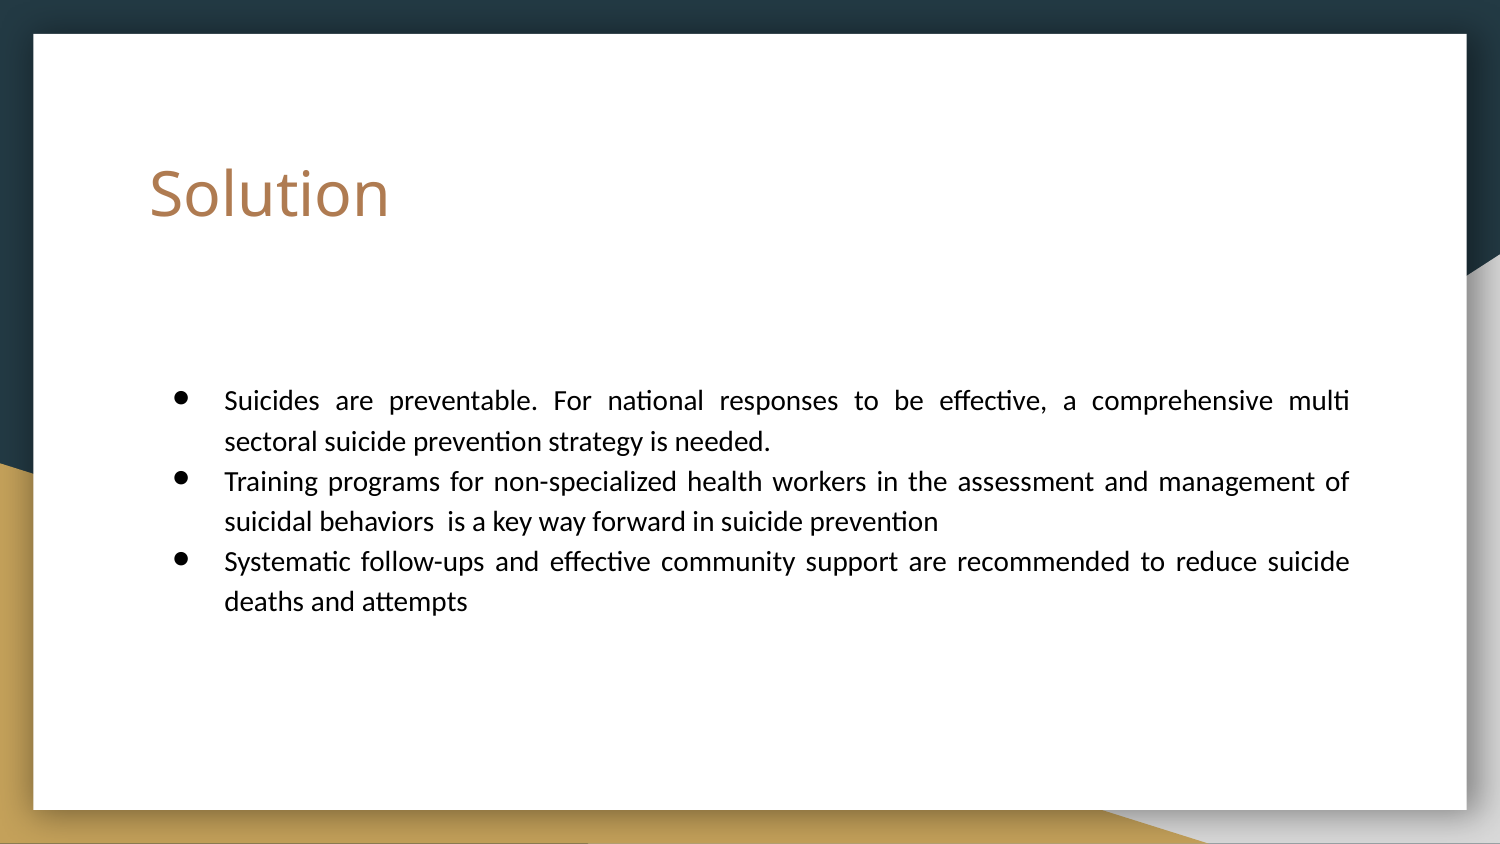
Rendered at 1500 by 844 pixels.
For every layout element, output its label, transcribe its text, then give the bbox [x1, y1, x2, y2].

list Suicides are preventable. For national responses to be effective, a comprehensive multi sectoral suicide prevention strategy is needed. Training programs for non-specialized health workers in the assessment and management of suicidal behaviors is a key way forward in suicide prevention Systematic follow-ups and effective community support are recommended to reduce suicide deaths and attempts [134, 326, 1366, 729]
title Solution [134, 138, 1366, 296]
